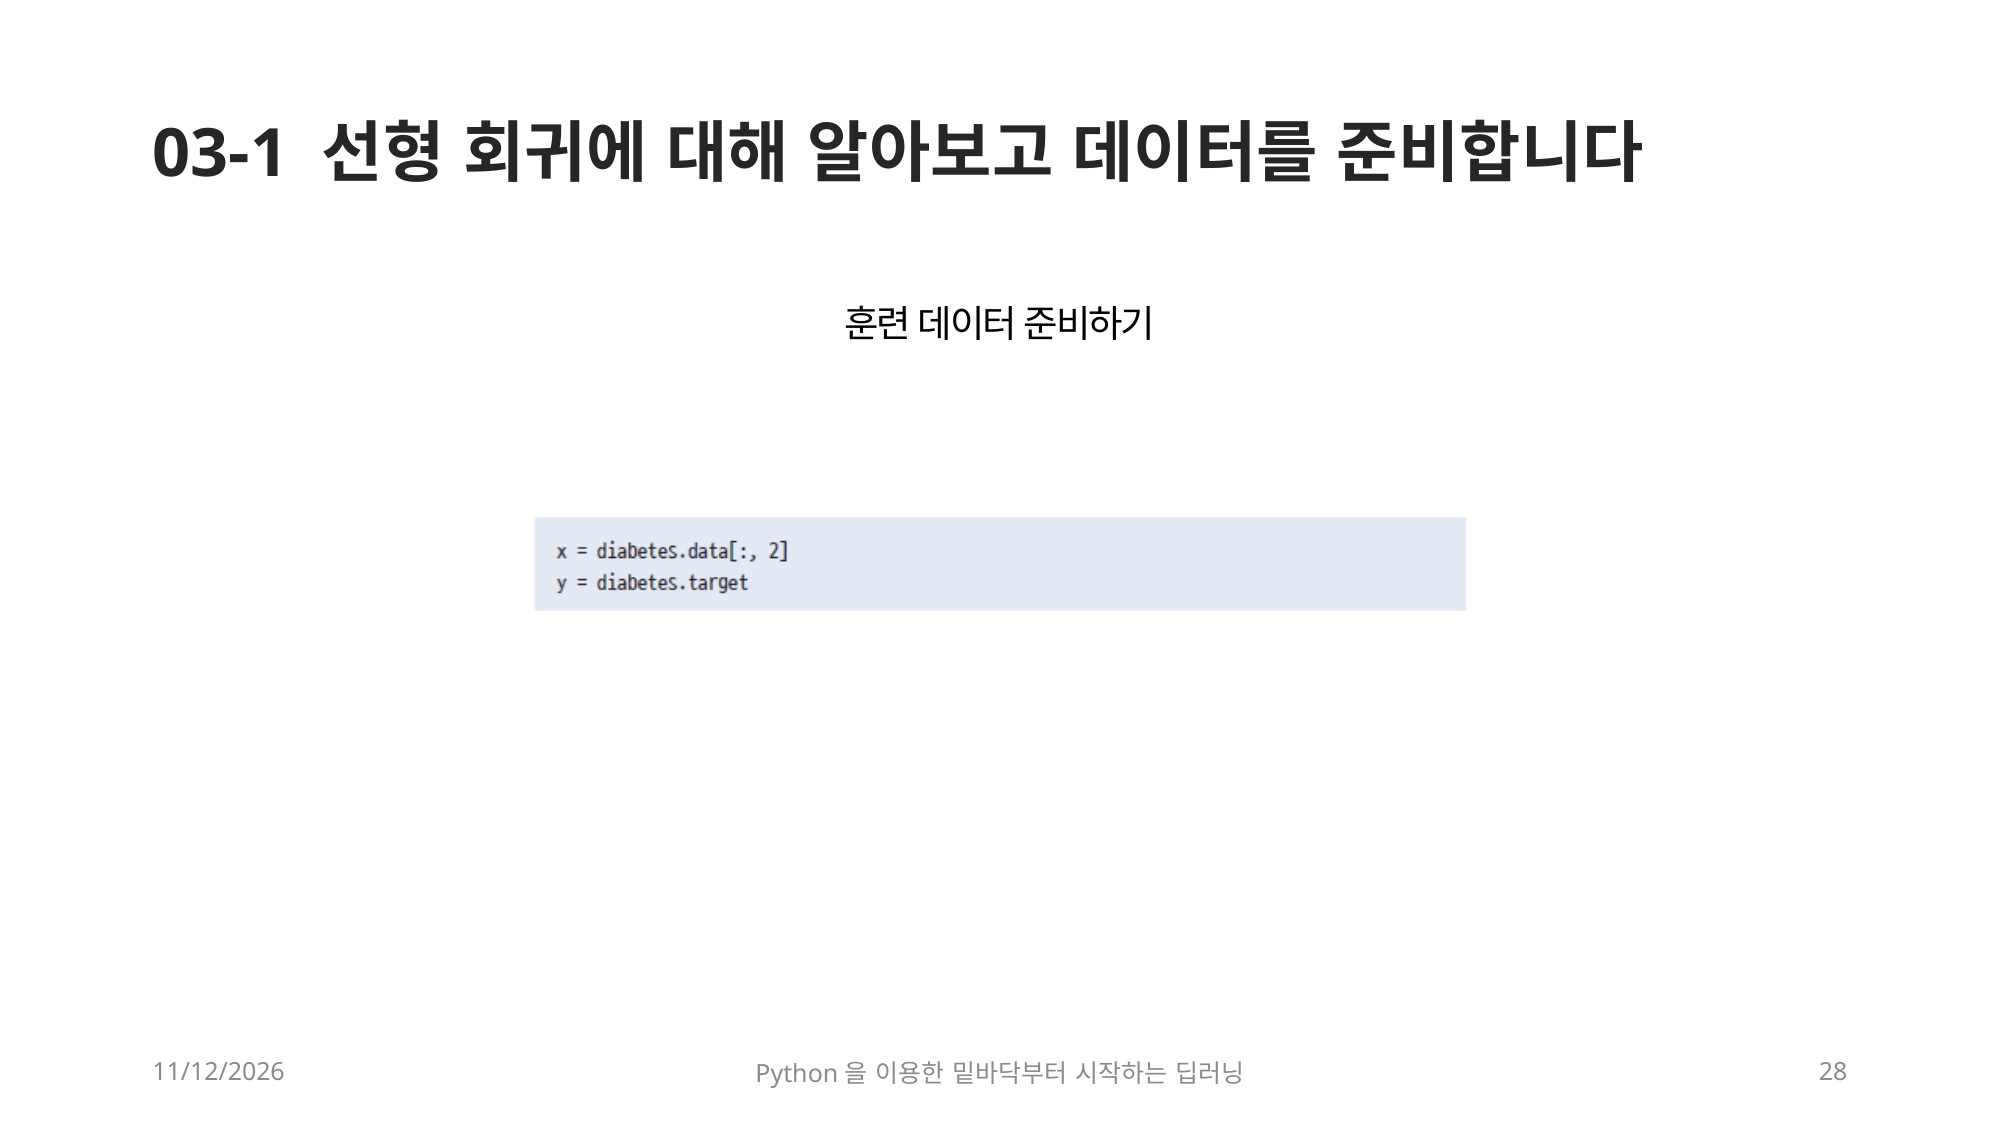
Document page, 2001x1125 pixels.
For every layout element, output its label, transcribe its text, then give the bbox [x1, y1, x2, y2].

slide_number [137, 1042, 588, 1103]
title 03-1 선형 회귀에 대해 알아보고 데이터를 준비합니다 [137, 45, 1863, 264]
footer Python을 이용한 밑바닥부터 시작하는 딥러닝 [662, 1042, 1338, 1103]
picture [521, 500, 1479, 625]
slide_number 28 [1412, 1042, 1863, 1103]
text_box 훈련 데이터 준비하기 [0, 292, 2000, 353]
